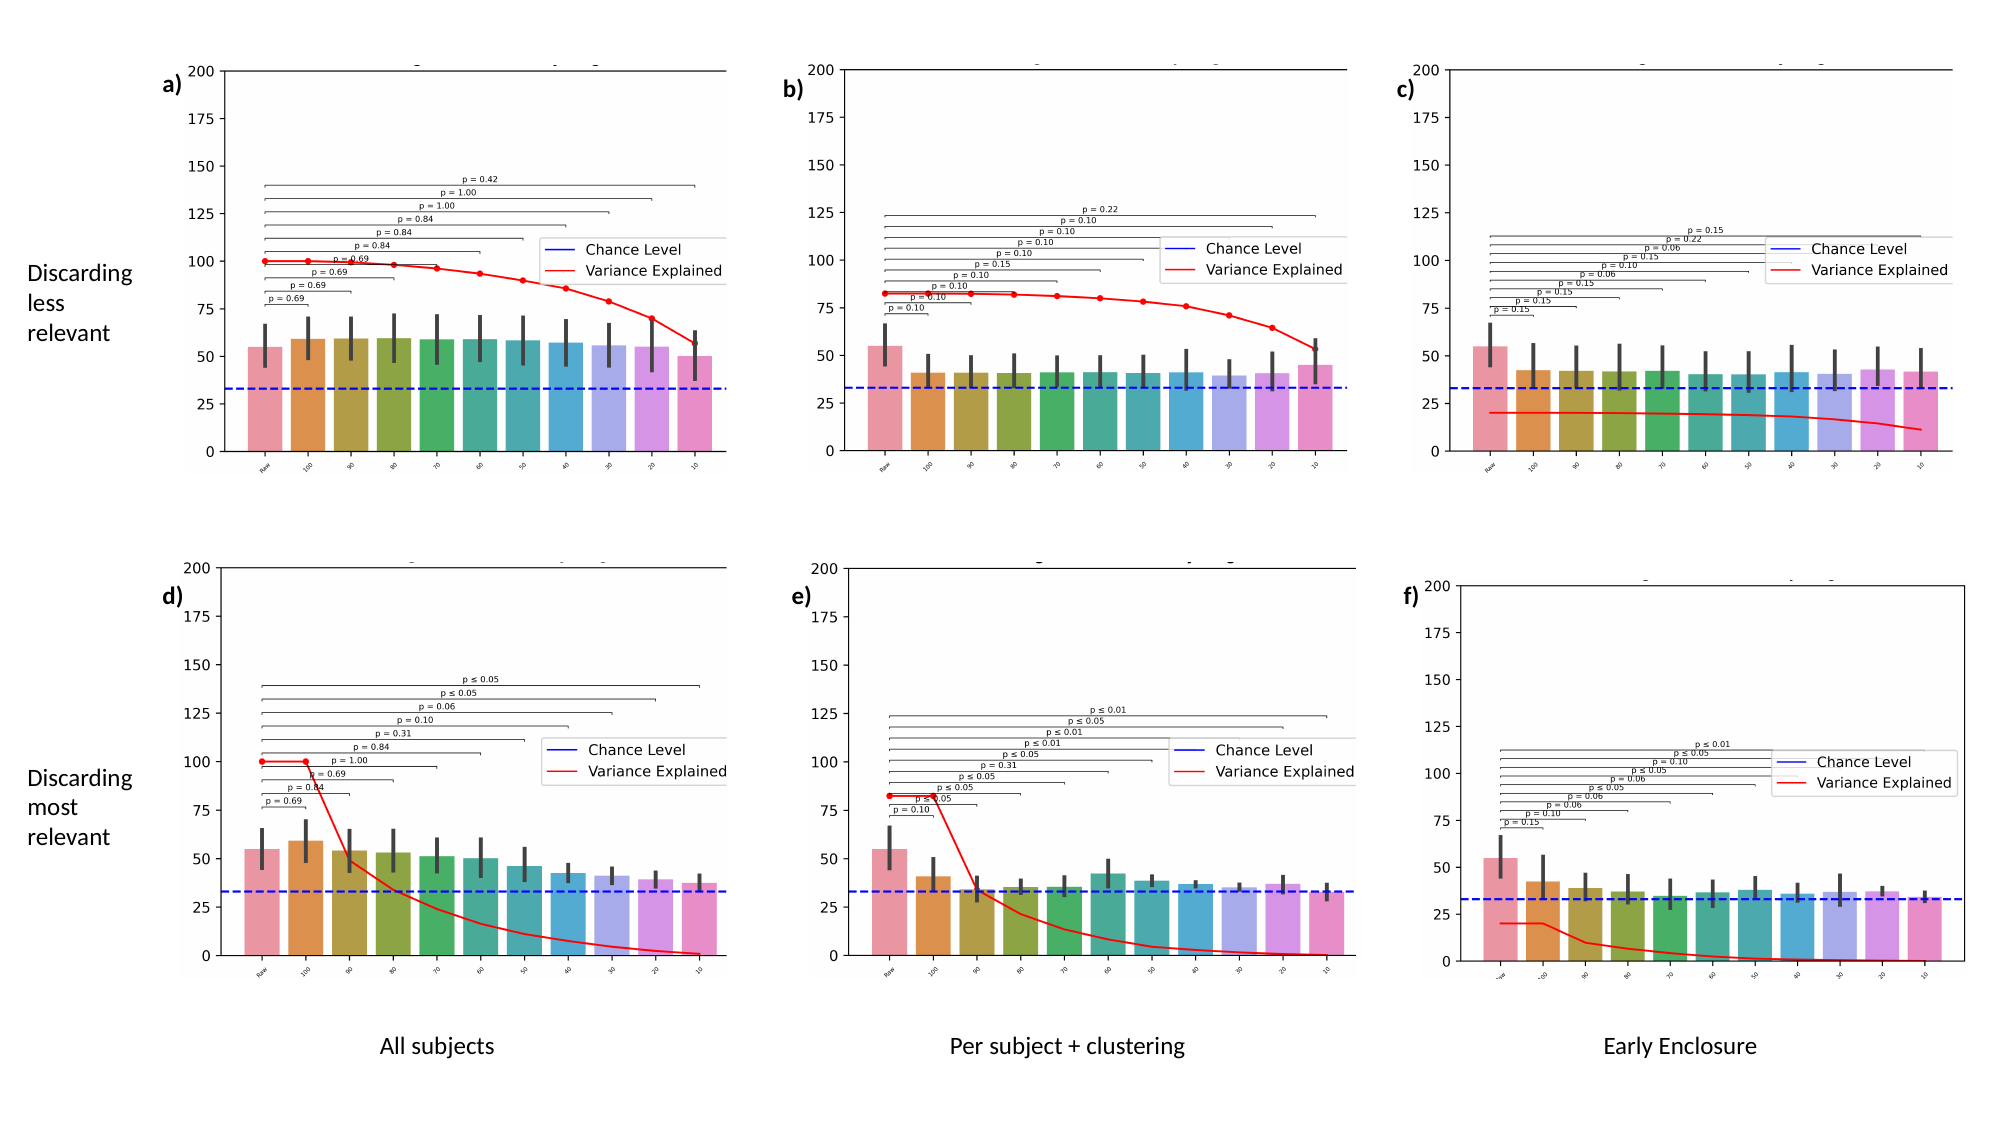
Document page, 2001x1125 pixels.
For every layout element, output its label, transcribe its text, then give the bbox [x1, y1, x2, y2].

text_box Discarding most relevant [12, 753, 156, 859]
text_box c) [1382, 65, 1405, 110]
text_box All subjects [365, 1022, 514, 1067]
text_box d) [147, 572, 175, 617]
picture [800, 64, 1348, 474]
picture [1405, 574, 1967, 979]
text_box f) [1388, 572, 1454, 617]
text_box e) [776, 572, 805, 617]
picture [176, 65, 727, 475]
text_box b) [768, 65, 800, 110]
text_box Early Enclosure [1588, 1022, 1779, 1067]
text_box Per subject + clustering [934, 1022, 1203, 1067]
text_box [1787, 579, 1849, 584]
picture [175, 562, 727, 979]
text_box Discarding less relevant [12, 248, 156, 354]
picture [1405, 64, 1953, 474]
text_box a) [147, 60, 213, 105]
picture [805, 562, 1356, 979]
